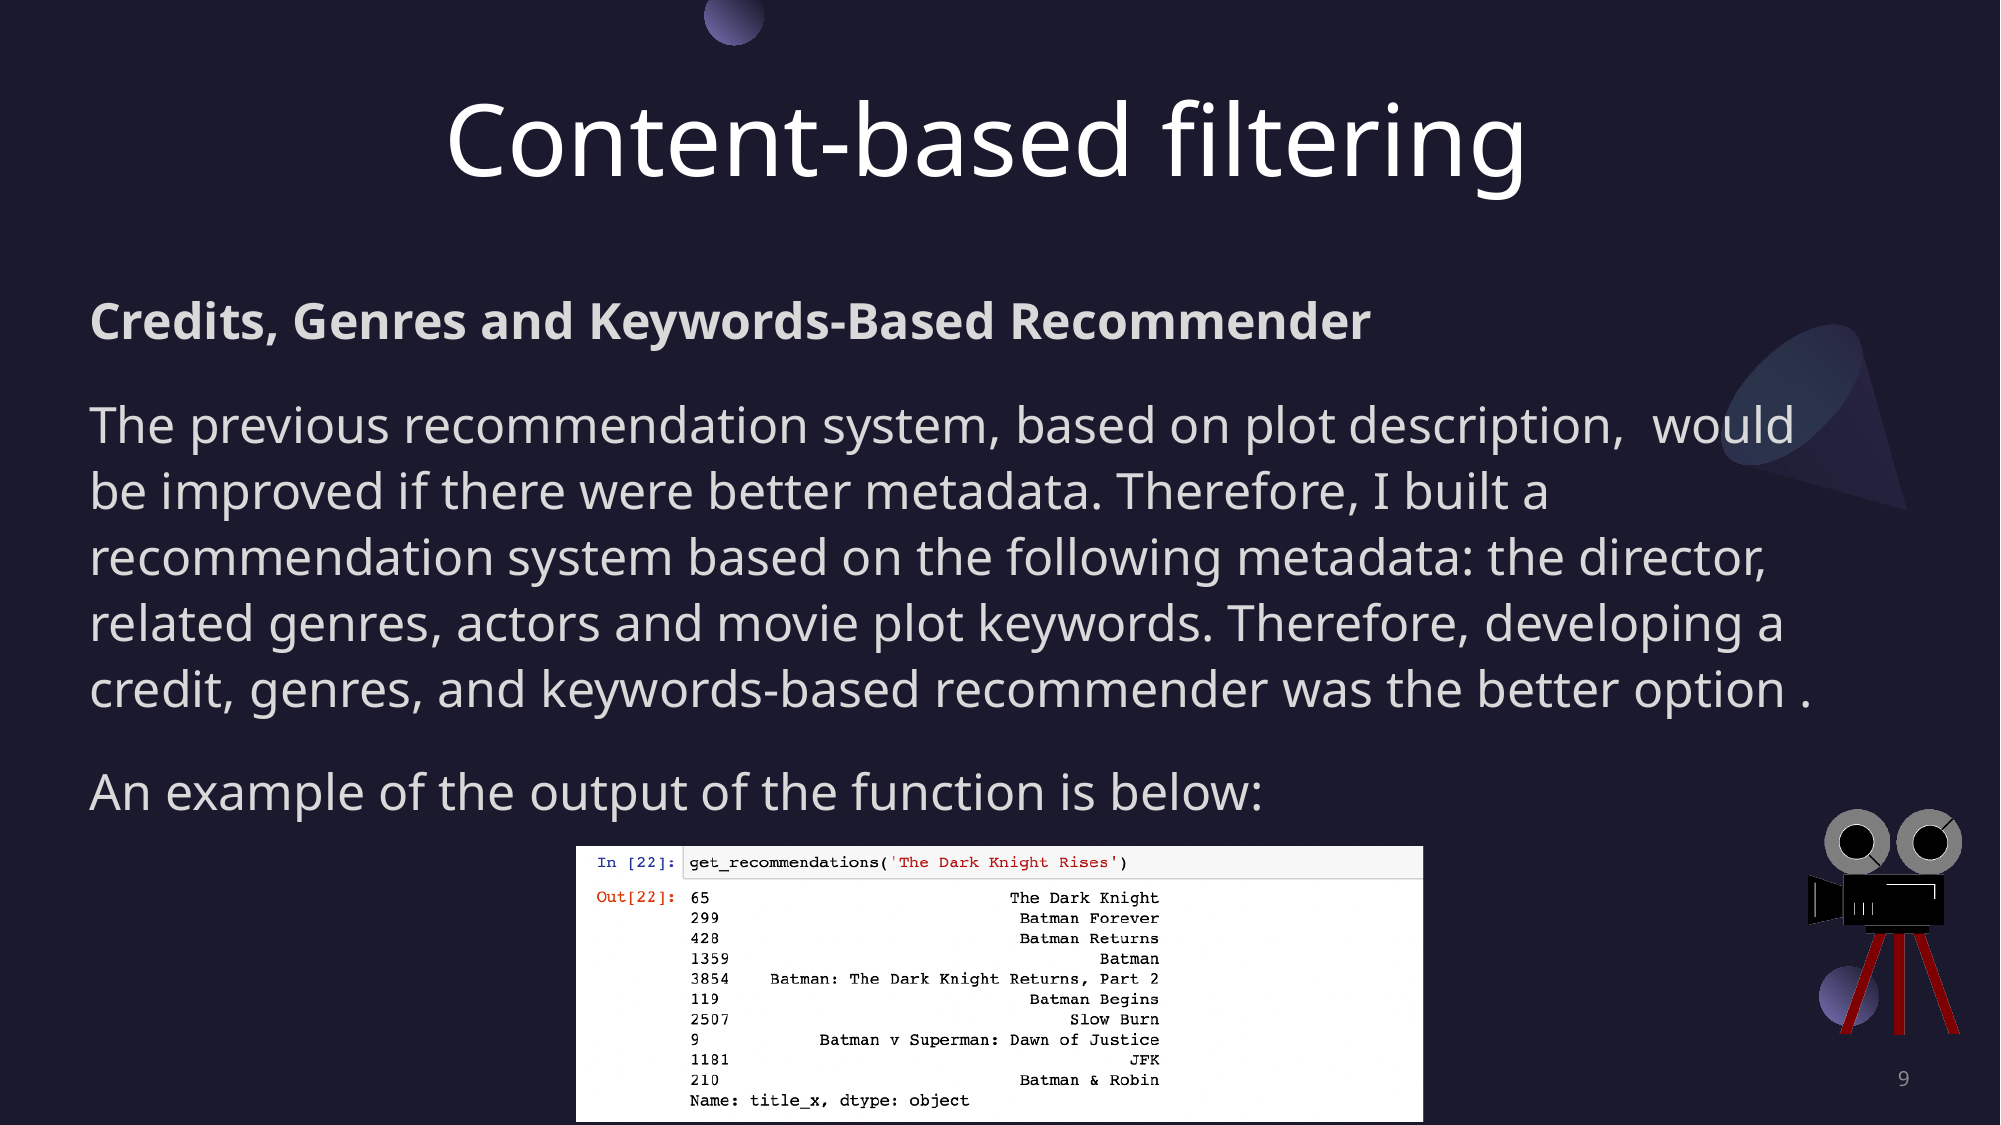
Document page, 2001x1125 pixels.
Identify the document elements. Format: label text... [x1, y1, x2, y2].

title Content-based filtering [90, 90, 1911, 309]
text_box [703, 0, 765, 47]
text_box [1702, 332, 1922, 541]
slide_number 9 [1632, 1067, 1910, 1093]
picture [1808, 809, 1962, 1035]
picture [576, 846, 1424, 1123]
list Credits, Genres and Keywords-Based Recommender The previous recommendation system, based on plot description, would be improved if there were better metadata. Therefore, I built a recommendation system based on the following metadata: the director, related genres, actors and movie plot keywords. Therefore, developing a credit, genres, and keywords-based recommender was the better option . An example of the output of the function is below: [89, 284, 1822, 861]
